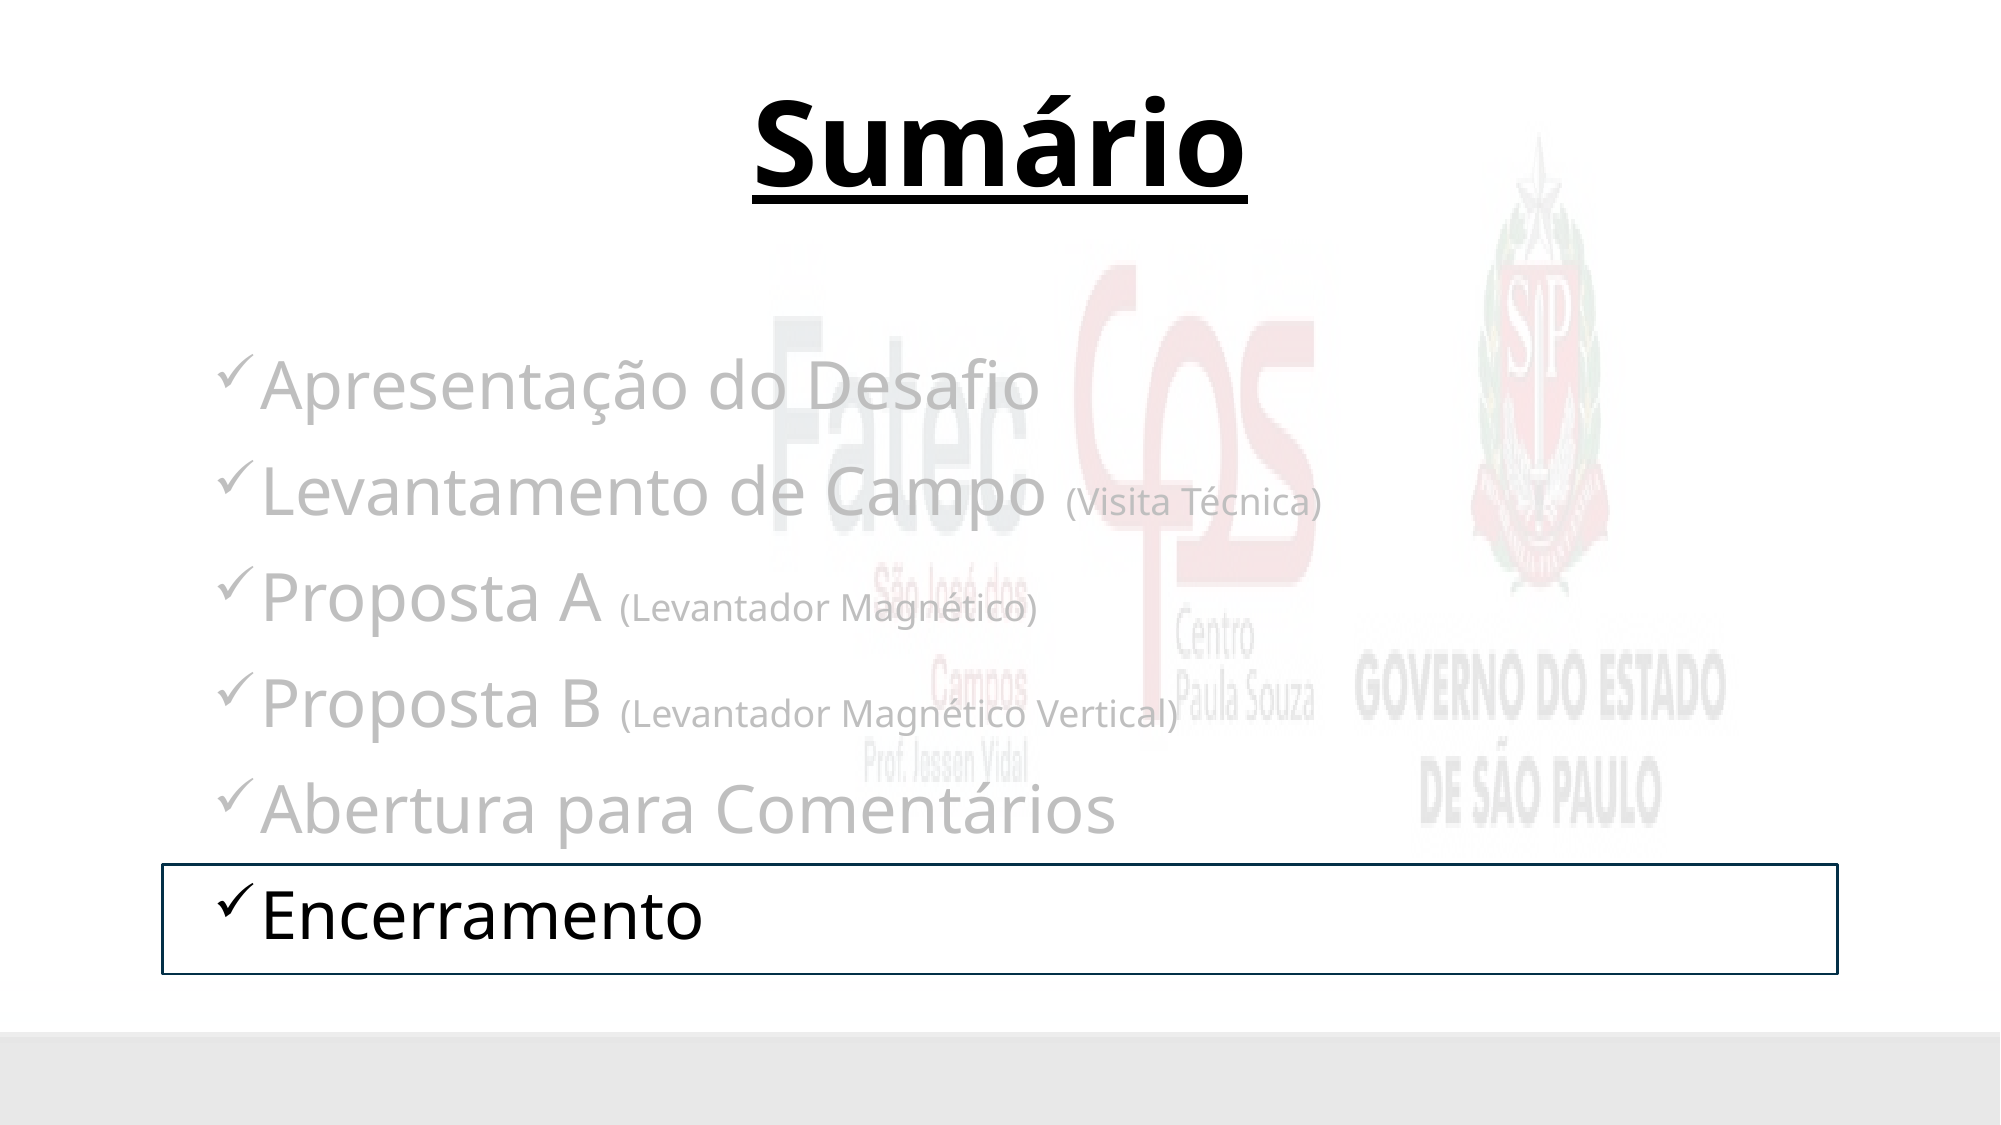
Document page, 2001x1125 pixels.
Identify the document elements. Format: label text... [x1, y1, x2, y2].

text_box [1802, 863, 1839, 975]
text_box Sumário Apresentação do Desafio Levantamento de Campo (Visita Técnica) Proposta A (Levantador Magnético) Proposta B (Levantador Magnético Vertical) Abertura para Comentários Encerramento [198, 0, 1802, 1125]
text_box [161, 863, 198, 975]
